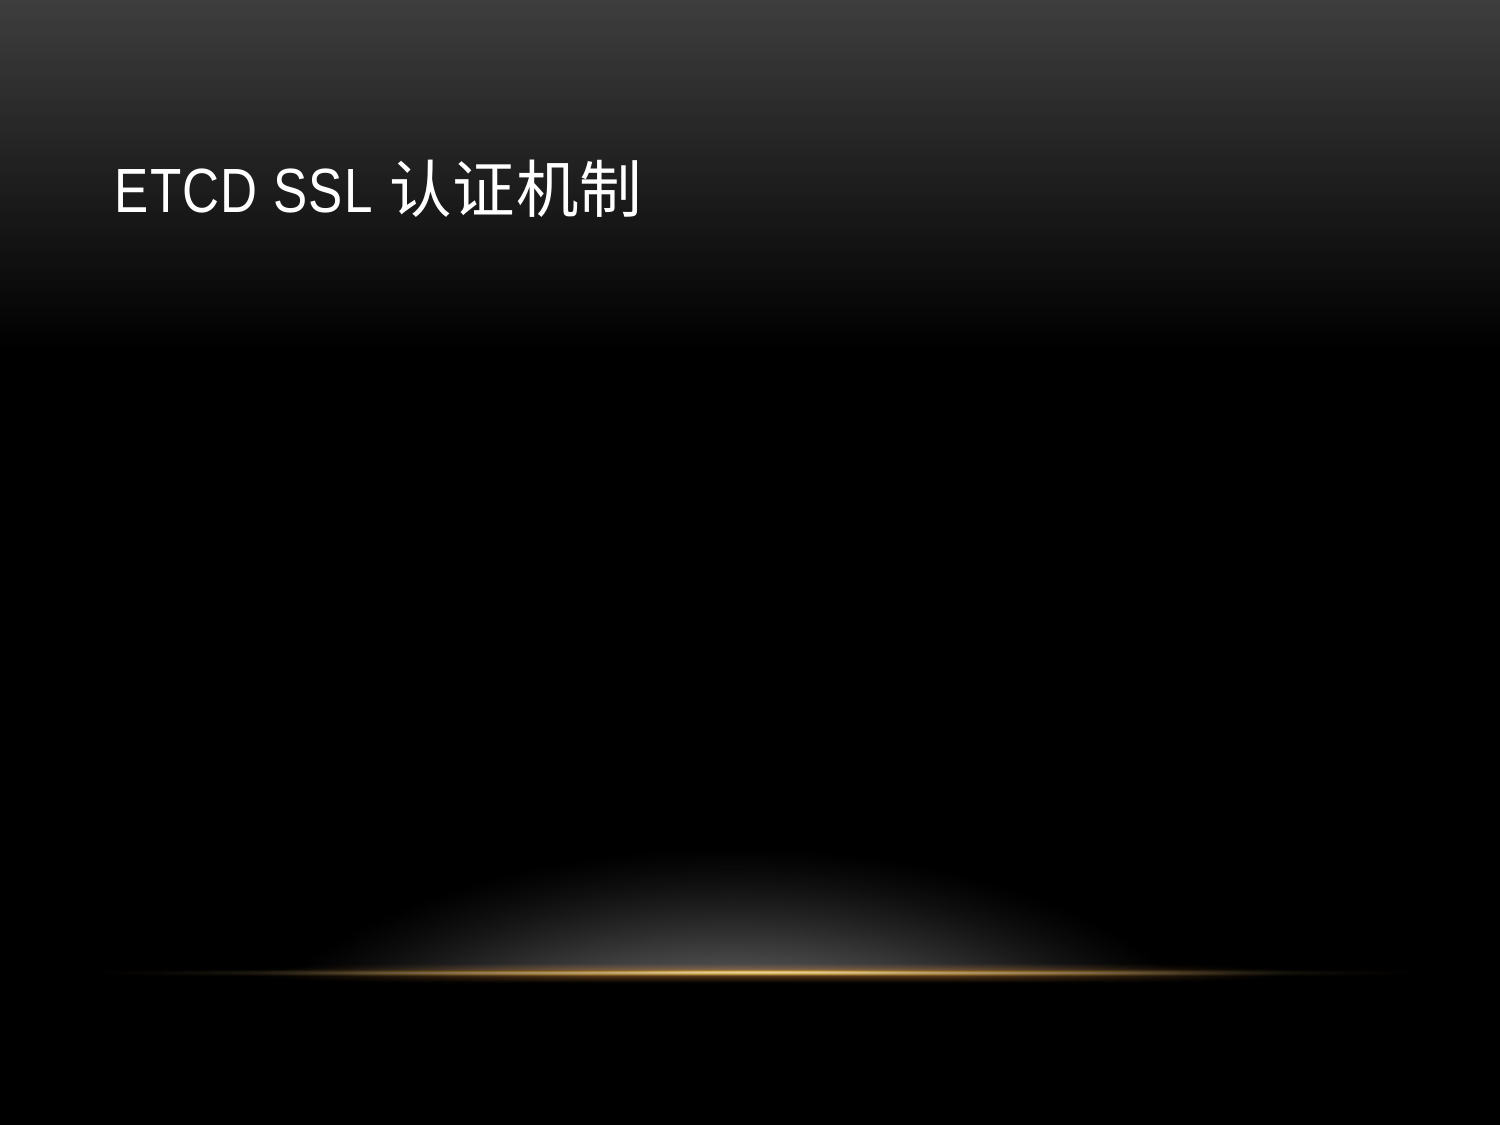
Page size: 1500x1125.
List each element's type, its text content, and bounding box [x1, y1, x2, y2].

picture [0, 0, 1500, 1125]
title Etcd SSL认证机制 [99, 45, 1400, 233]
